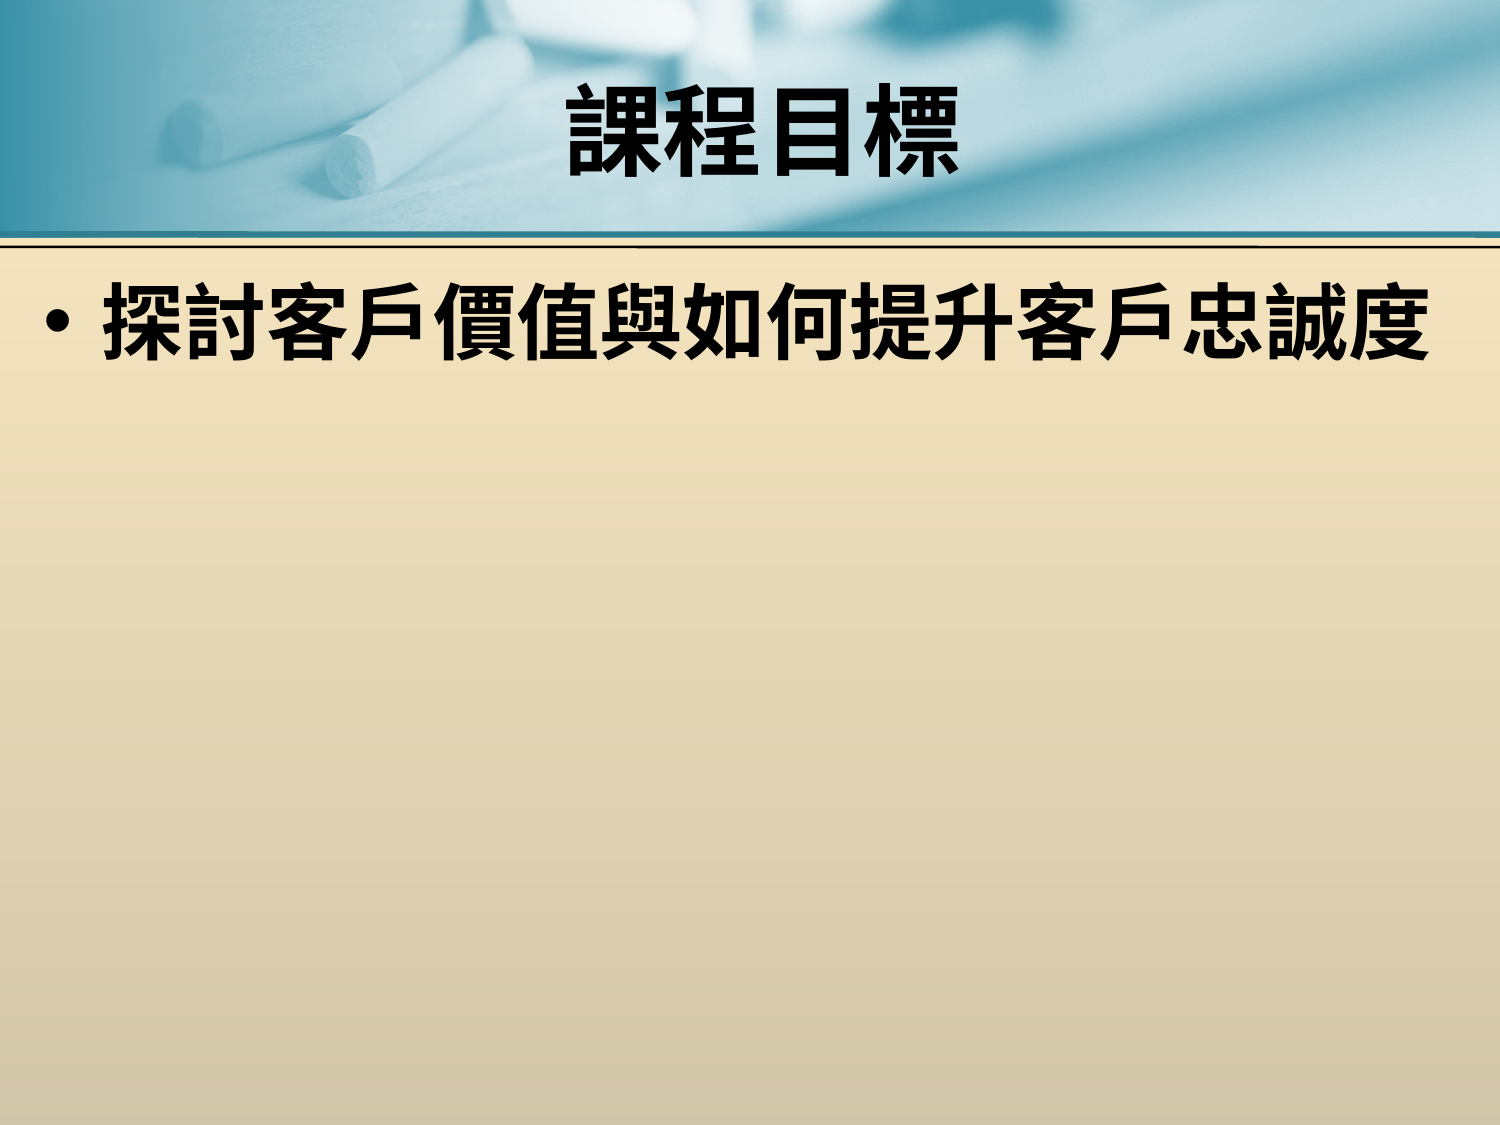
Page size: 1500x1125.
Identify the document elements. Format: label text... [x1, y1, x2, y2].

title 課程目標 [45, 24, 1481, 233]
list 探討客戶價值與如何提升客戶忠誠度 [29, 262, 1481, 1103]
